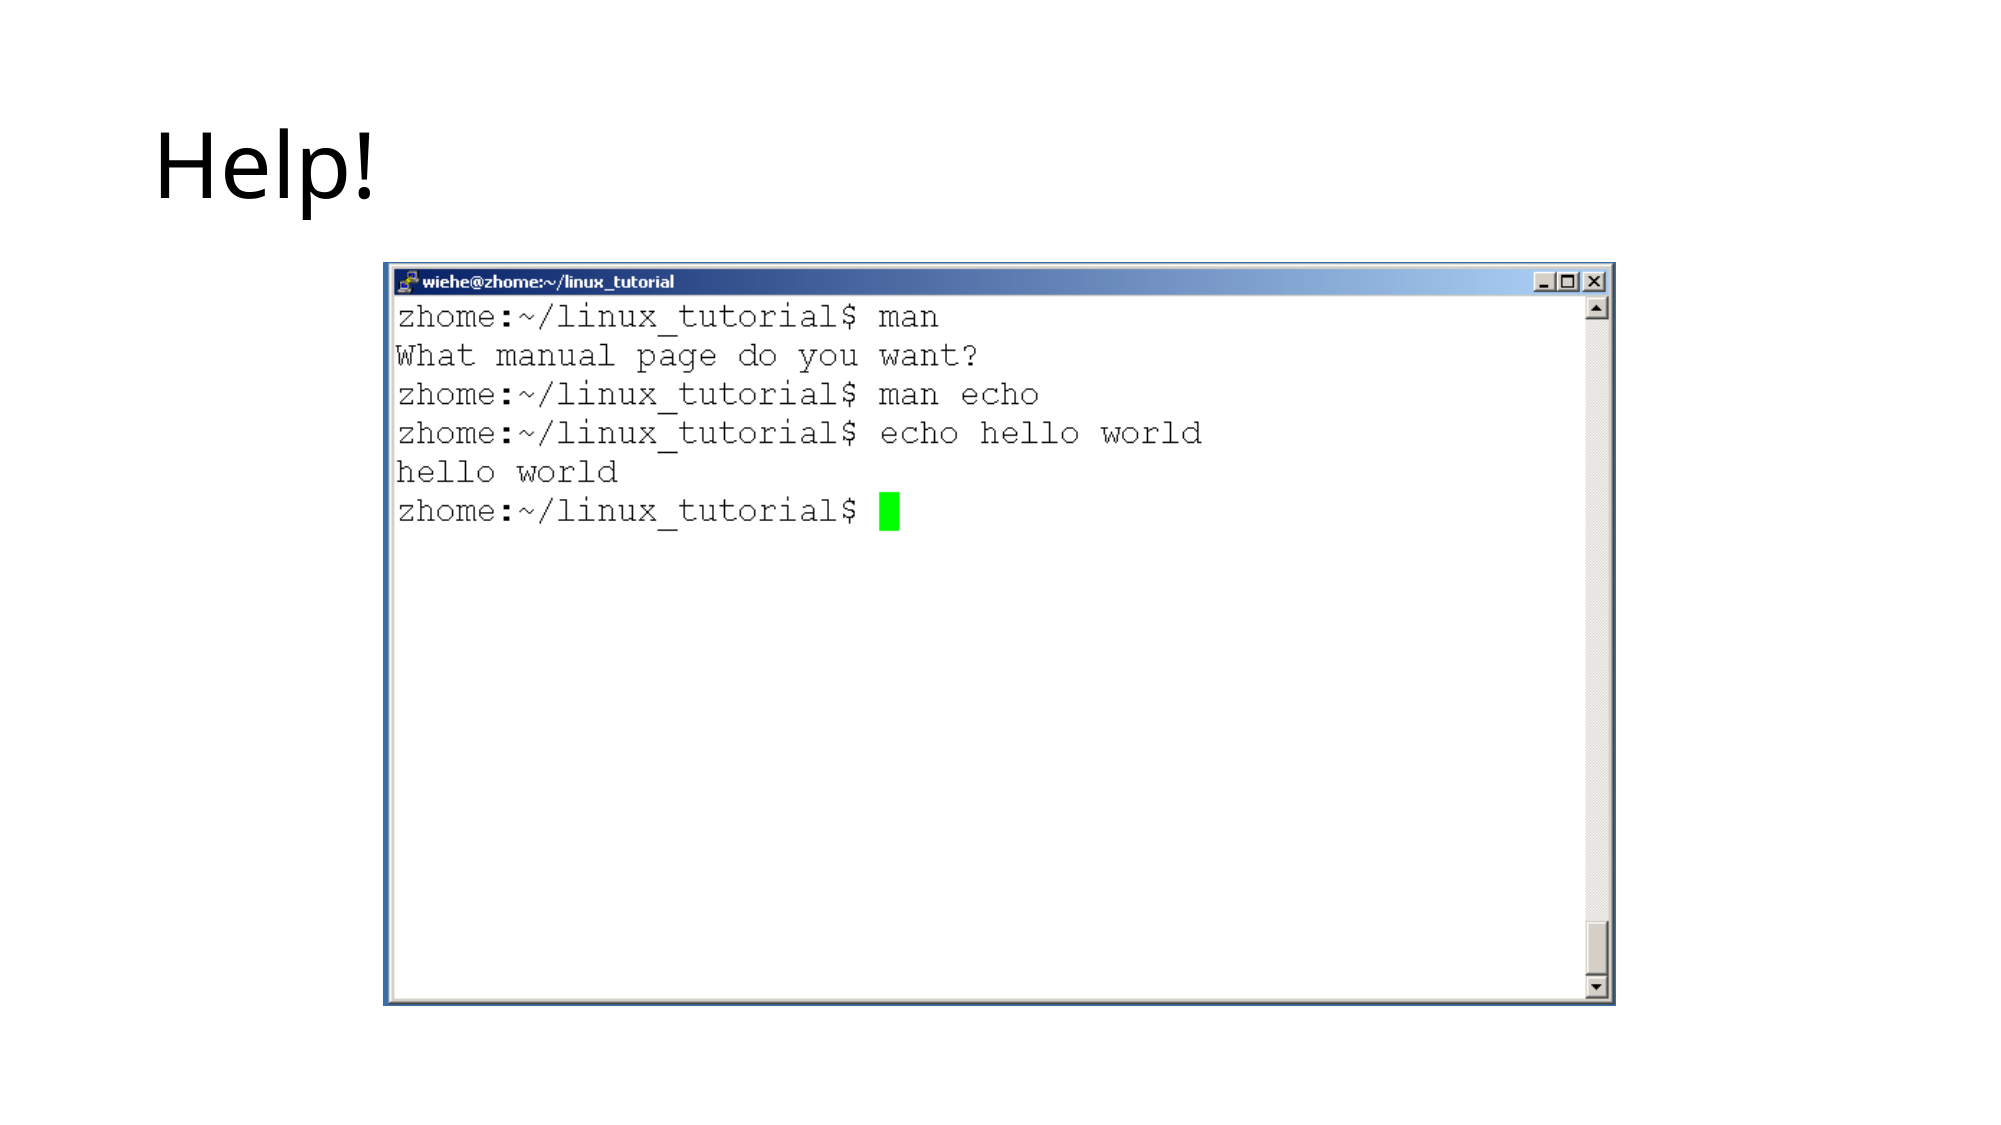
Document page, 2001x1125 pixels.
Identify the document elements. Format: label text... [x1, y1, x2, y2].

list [383, 262, 1616, 1006]
title Help! [137, 59, 1863, 278]
